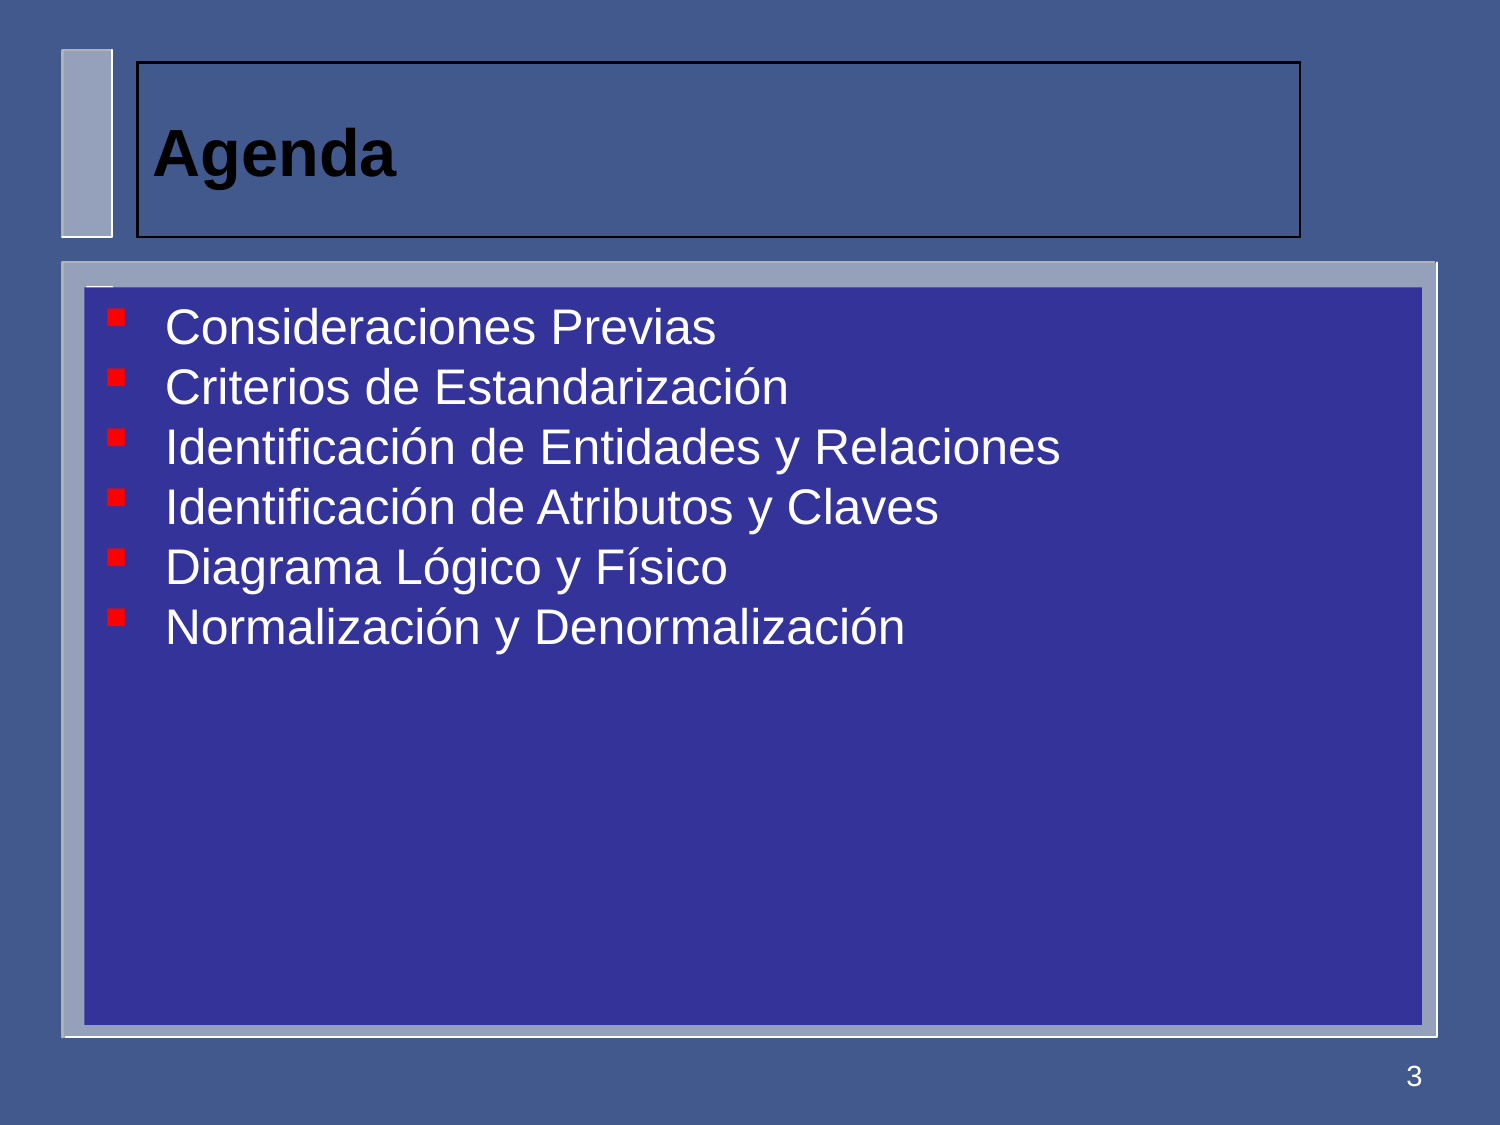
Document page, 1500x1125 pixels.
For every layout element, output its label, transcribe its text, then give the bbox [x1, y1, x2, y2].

slide_number 3 [1125, 1037, 1438, 1113]
title Agenda [137, 62, 1300, 238]
text_box [84, 287, 1422, 1025]
text_box Consideraciones Previas Criterios de Estandarización Identificación de Entidades y Relaciones Identificación de Atributos y Claves Diagrama Lógico y Físico Normalización y Denormalización [87, 287, 1413, 762]
